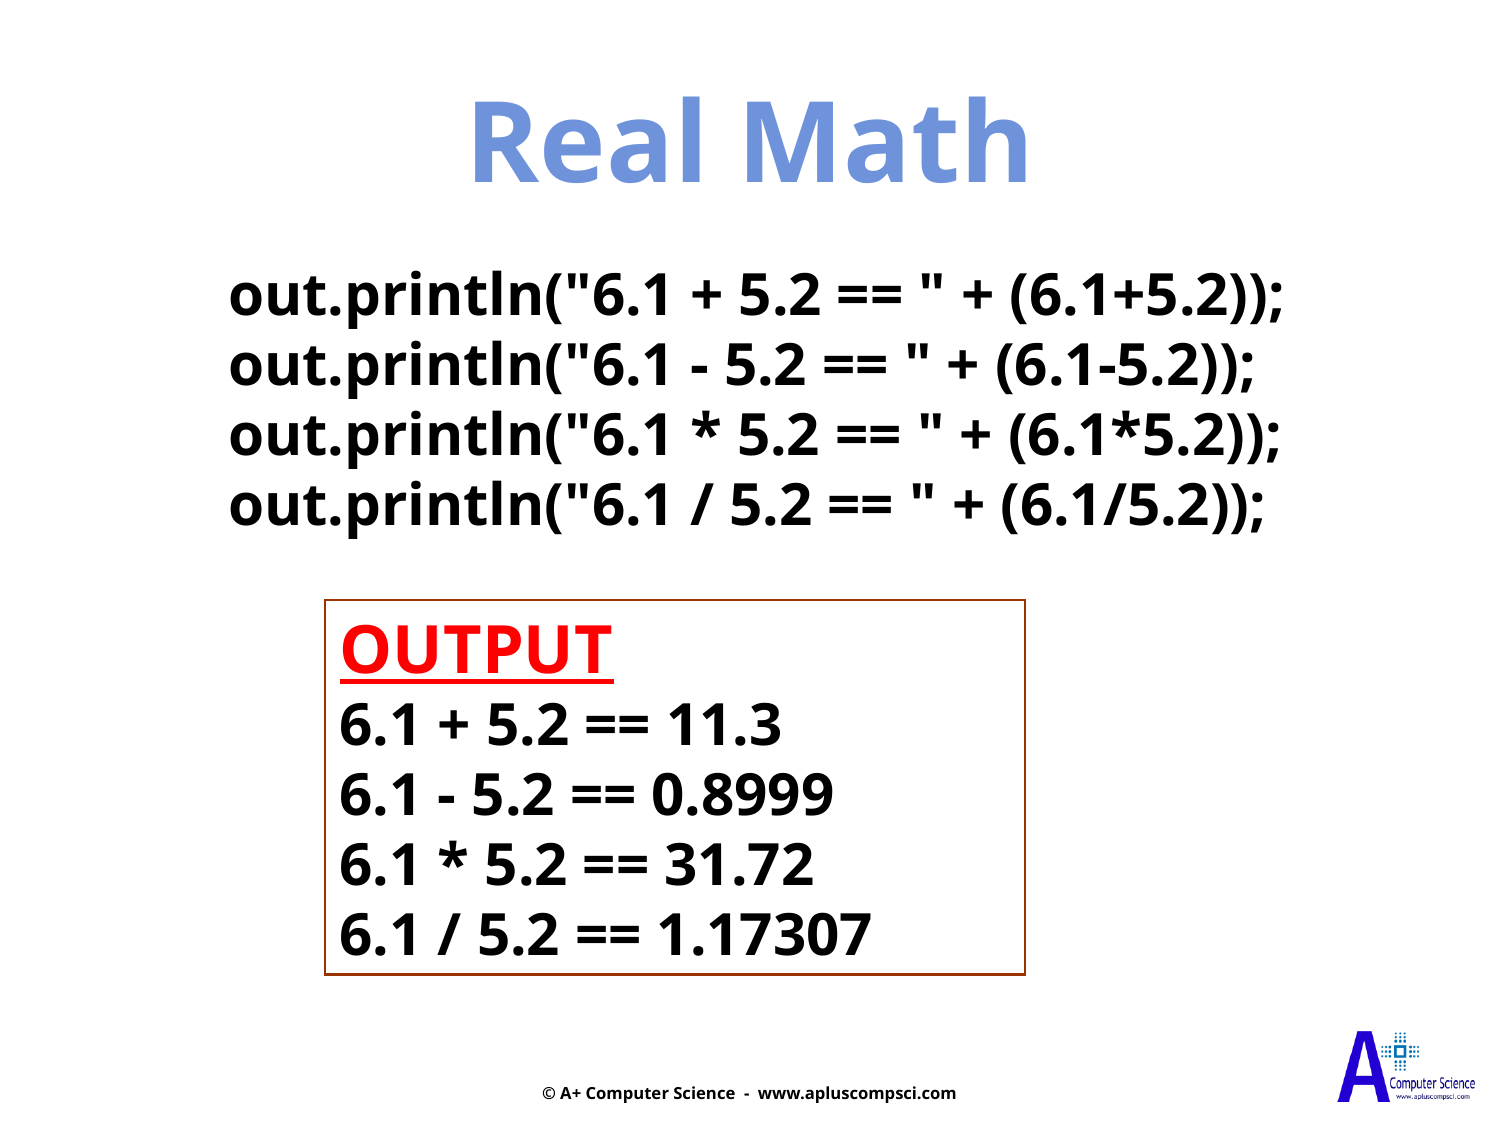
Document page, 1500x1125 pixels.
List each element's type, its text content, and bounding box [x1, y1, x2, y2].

text_box out.println("6.1 + 5.2 == " + (6.1+5.2)); out.println("6.1 - 5.2 == " + (6.1-5.2)); out.println("6.1 * 5.2 == " + (6.1*5.2)); out.println("6.1 / 5.2 == " + (6.1/5.2)); [213, 249, 1300, 545]
footer © A+ Computer Science - www.apluscompsci.com [512, 1024, 988, 1101]
picture [1337, 1031, 1475, 1102]
text_box OUTPUT 6.1 + 5.2 == 11.3 6.1 - 5.2 == 0.8999 6.1 * 5.2 == 31.72 6.1 / 5.2 == 1.17307 [324, 599, 1025, 975]
text_box Real Math [0, 62, 1500, 213]
